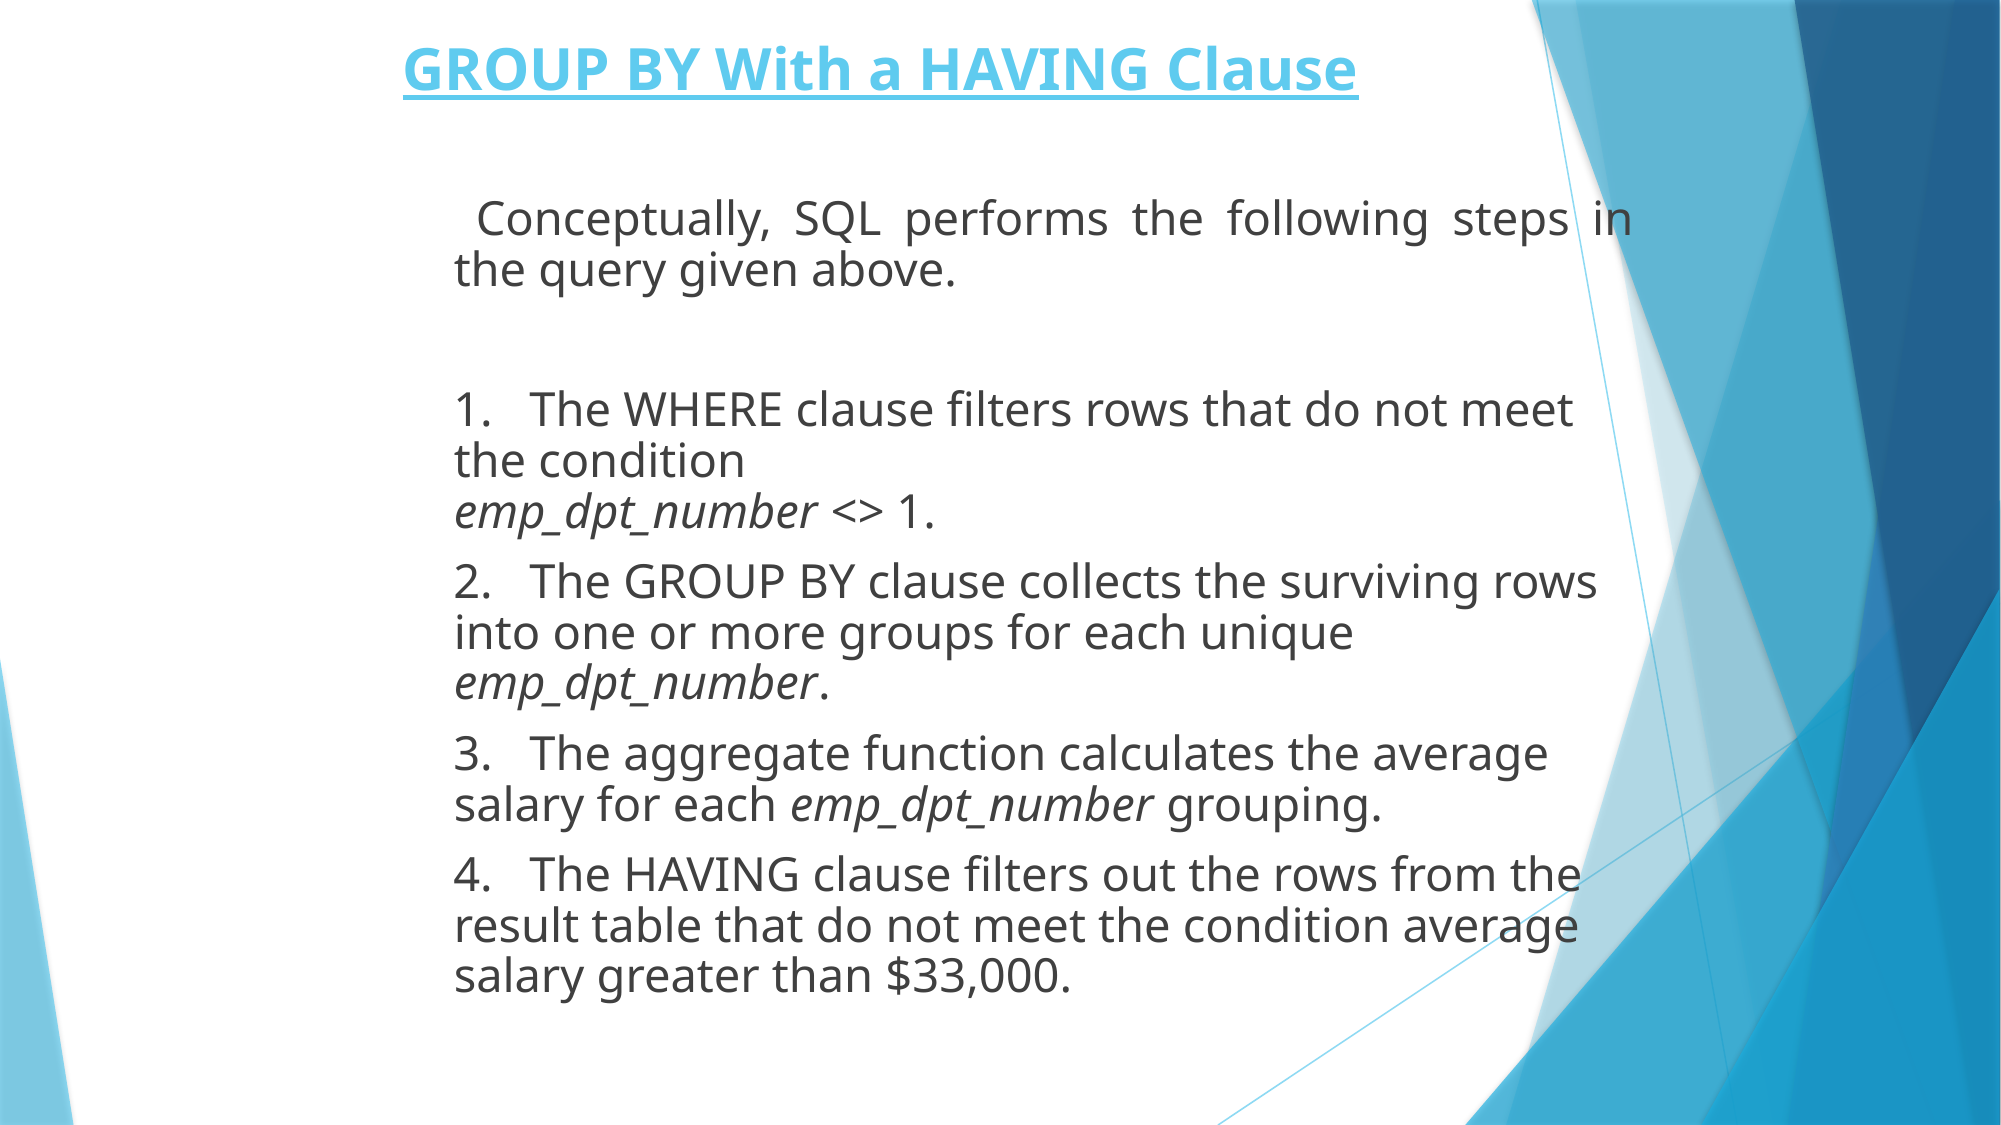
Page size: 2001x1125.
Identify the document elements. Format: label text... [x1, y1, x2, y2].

title GROUP BY With a HAVING Clause [387, 24, 1700, 188]
list Conceptually, SQL performs the following steps in the query given above. 1. The WHERE clause filters rows that do not meet the condition emp_dpt_number <> 1. 2. The GROUP BY clause collects the surviving rows into one or more groups for each unique emp_dpt_number. 3. The aggregate function calculates the average salary for each emp_dpt_number grouping. 4. The HAVING clause filters out the rows from the result table that do not meet the condition average salary greater than $33,000. [350, 187, 1650, 1013]
